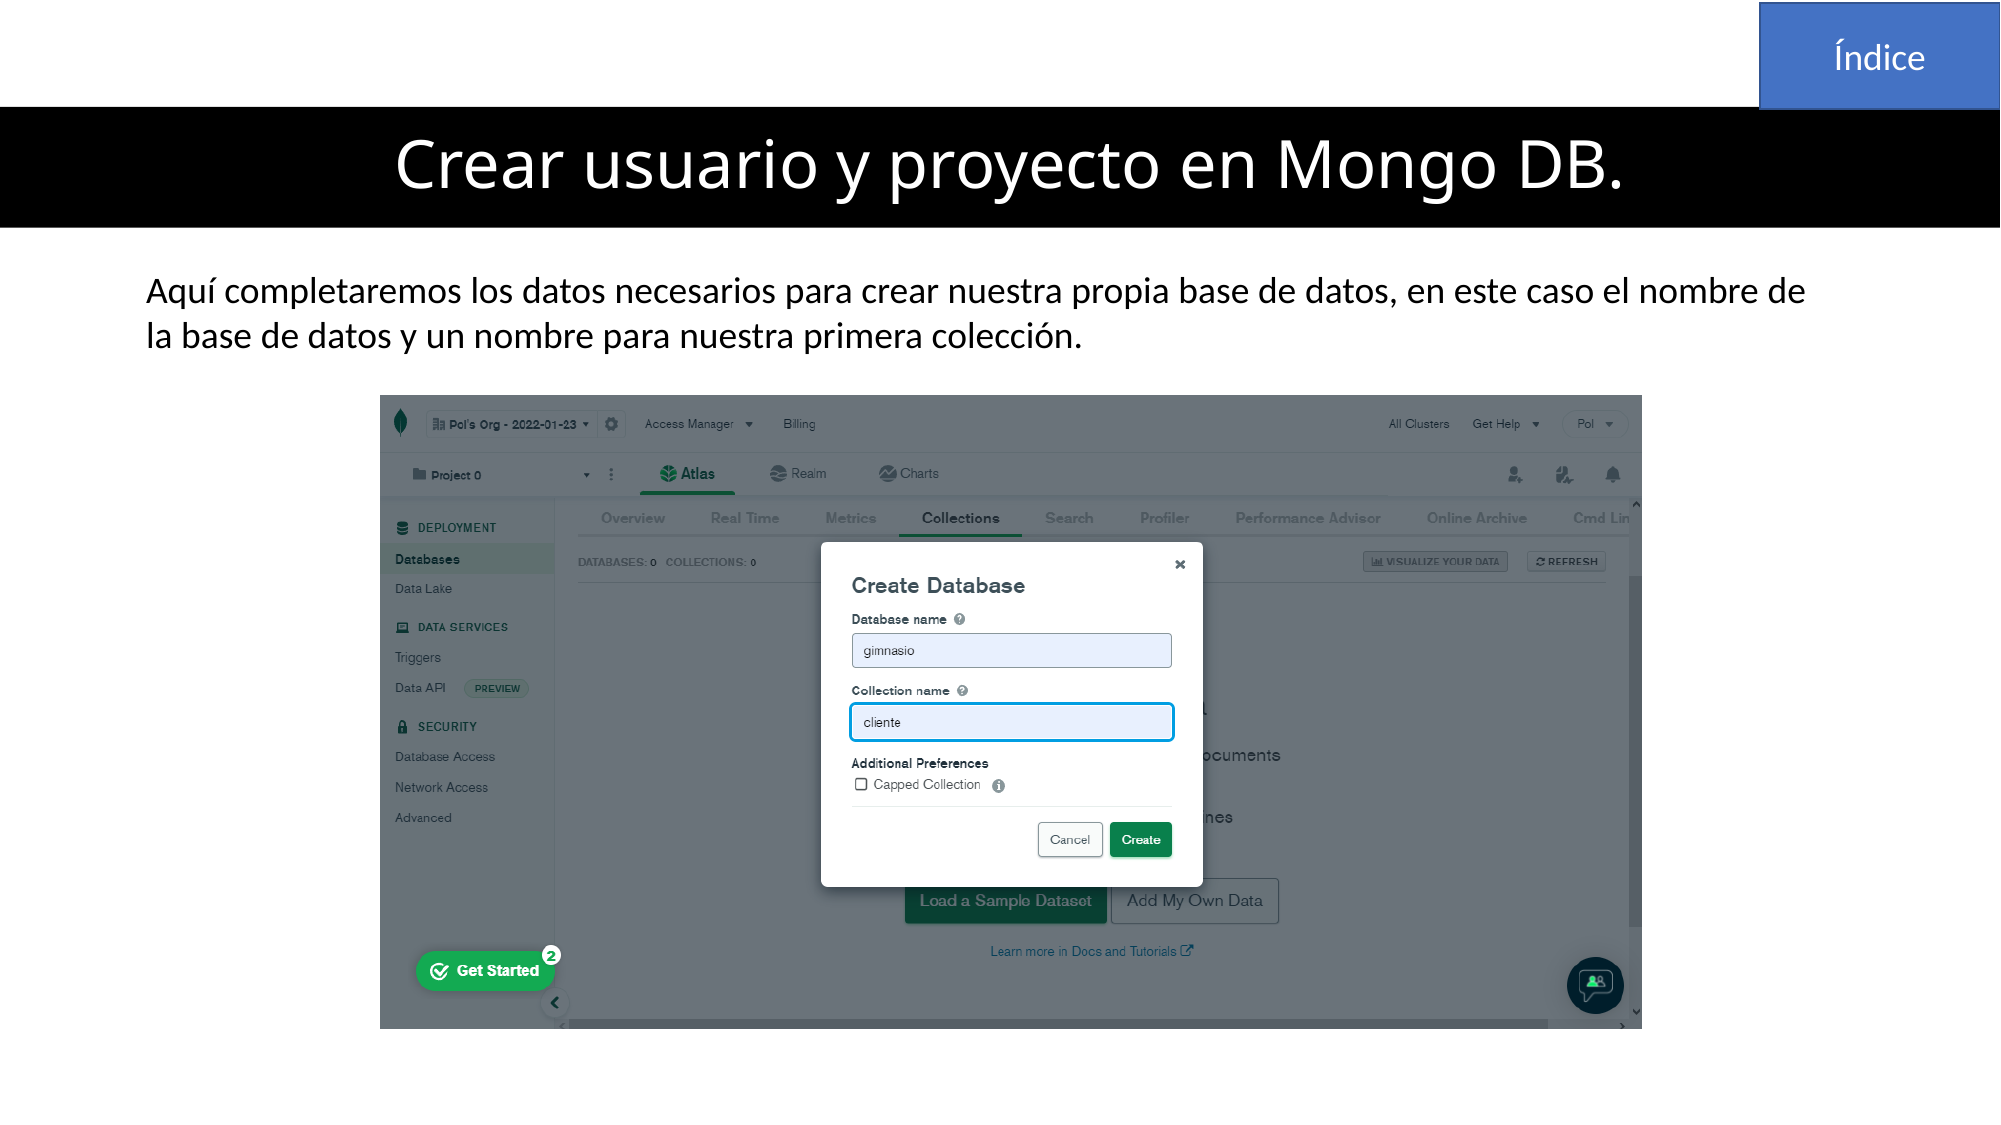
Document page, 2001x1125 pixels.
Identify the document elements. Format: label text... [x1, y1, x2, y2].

title Crear usuario y proyecto en Mongo DB. [91, 105, 1931, 228]
text_box Aquí completaremos los datos necesarios para crear nuestra propia base de datos, en este caso el nombre de la base de datos y un nombre para nuestra primera colección. [131, 258, 1830, 364]
text_box Índice [1759, 2, 2000, 110]
text_box [0, 106, 2000, 229]
picture [380, 395, 1642, 1029]
